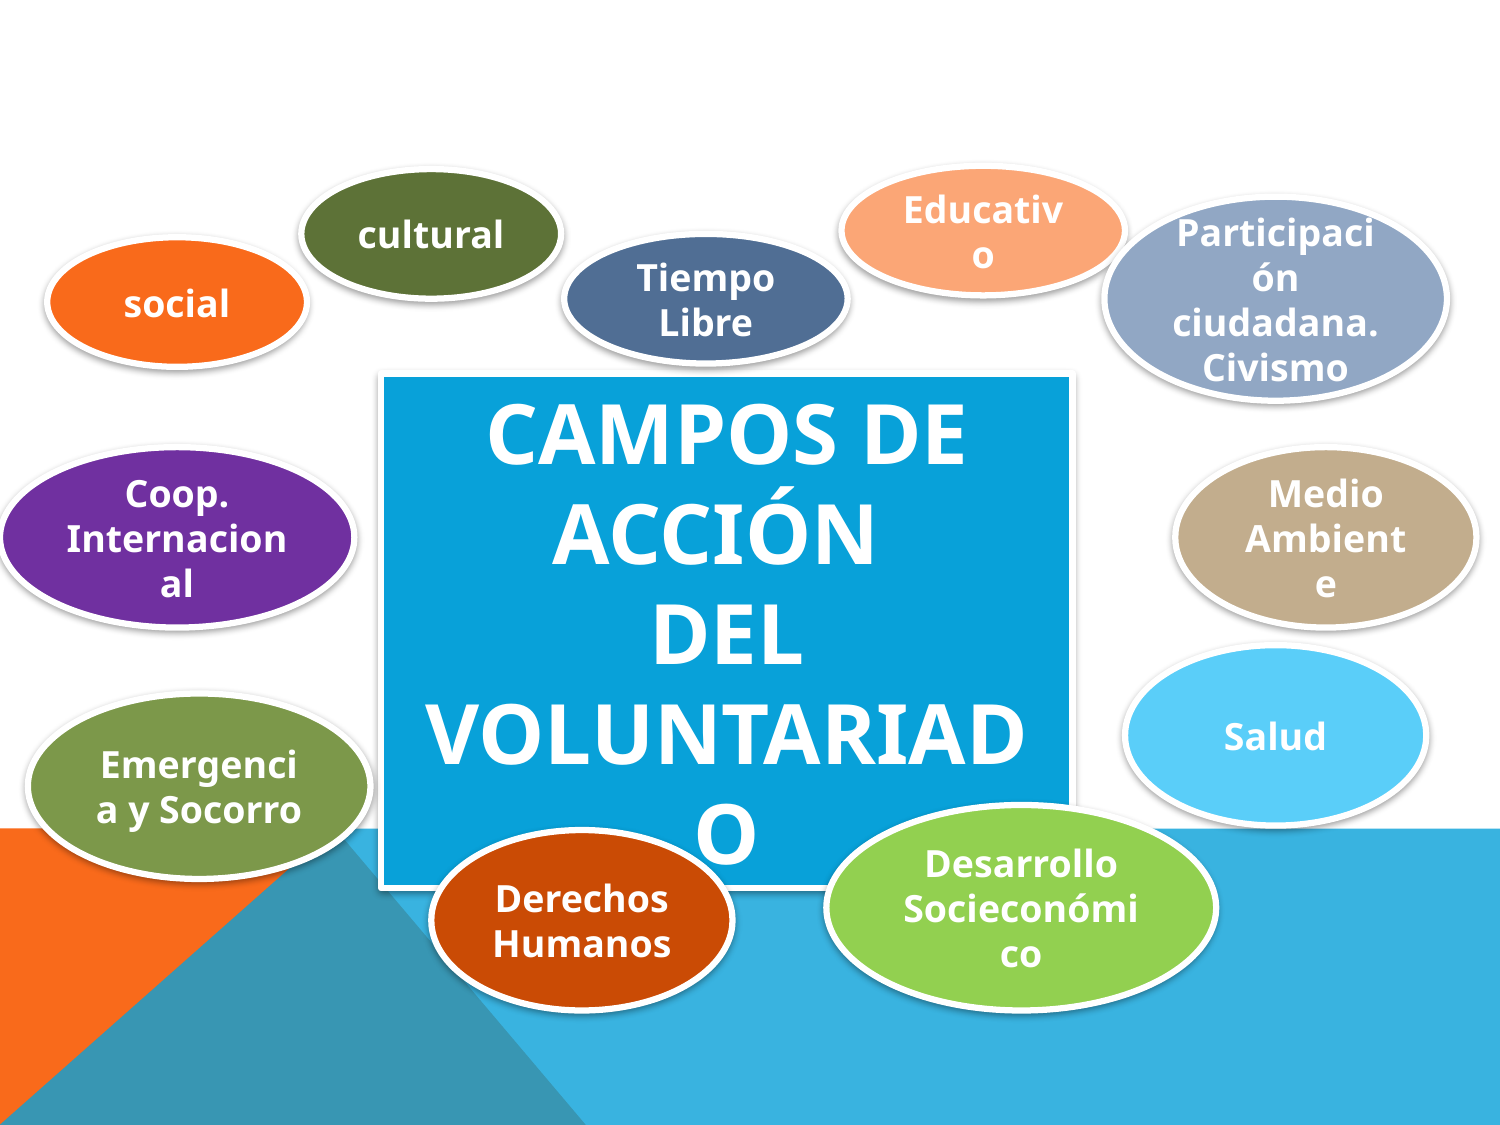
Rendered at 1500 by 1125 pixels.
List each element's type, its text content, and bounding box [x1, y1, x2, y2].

text_box Educativo [838, 162, 1129, 299]
text_box Participación ciudadana. Civismo [1101, 193, 1451, 404]
text_box Coop. Internacional [0, 443, 358, 631]
text_box social [44, 234, 311, 370]
text_box Medio Ambiente [1172, 443, 1480, 631]
text_box Derechos Humanos [428, 826, 736, 1014]
text_box Emergencia y Socorro [24, 690, 374, 883]
text_box Desarrollo Socieconómico [823, 801, 1220, 1014]
text_box CAMPOS DE ACCIÓN DEL VOLUNTARIADO [378, 370, 1076, 891]
text_box cultural [298, 165, 565, 302]
text_box Tiempo Libre [561, 230, 851, 367]
text_box Salud [1121, 641, 1430, 829]
